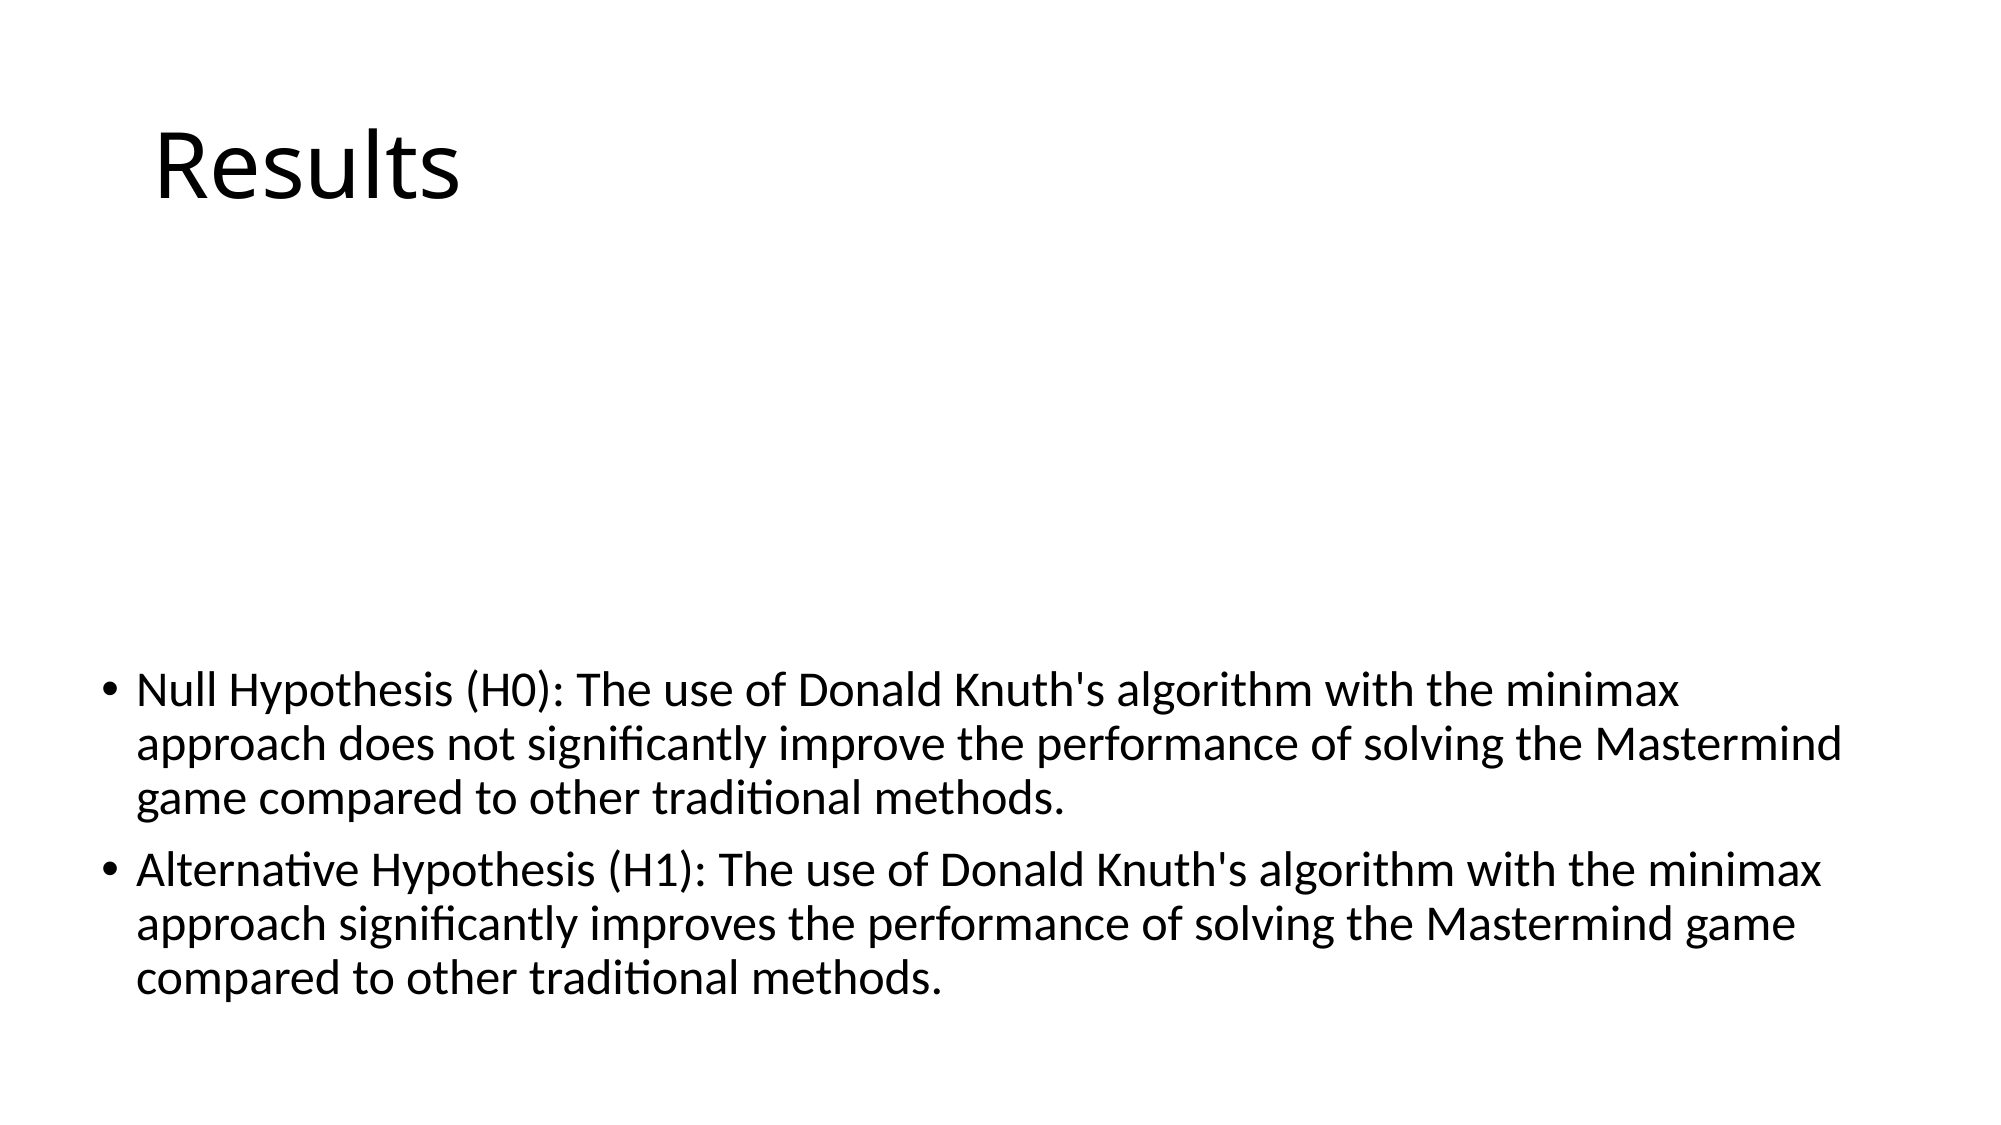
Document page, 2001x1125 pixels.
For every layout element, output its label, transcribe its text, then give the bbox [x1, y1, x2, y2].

list Null Hypothesis (H0): The use of Donald Knuth's algorithm with the minimax approach does not significantly improve the performance of solving the Mastermind game compared to other traditional methods. Alternative Hypothesis (H1): The use of Donald Knuth's algorithm with the minimax approach significantly improves the performance of solving the Mastermind game compared to other traditional methods. [86, 656, 1863, 1014]
title Results [137, 59, 1863, 278]
